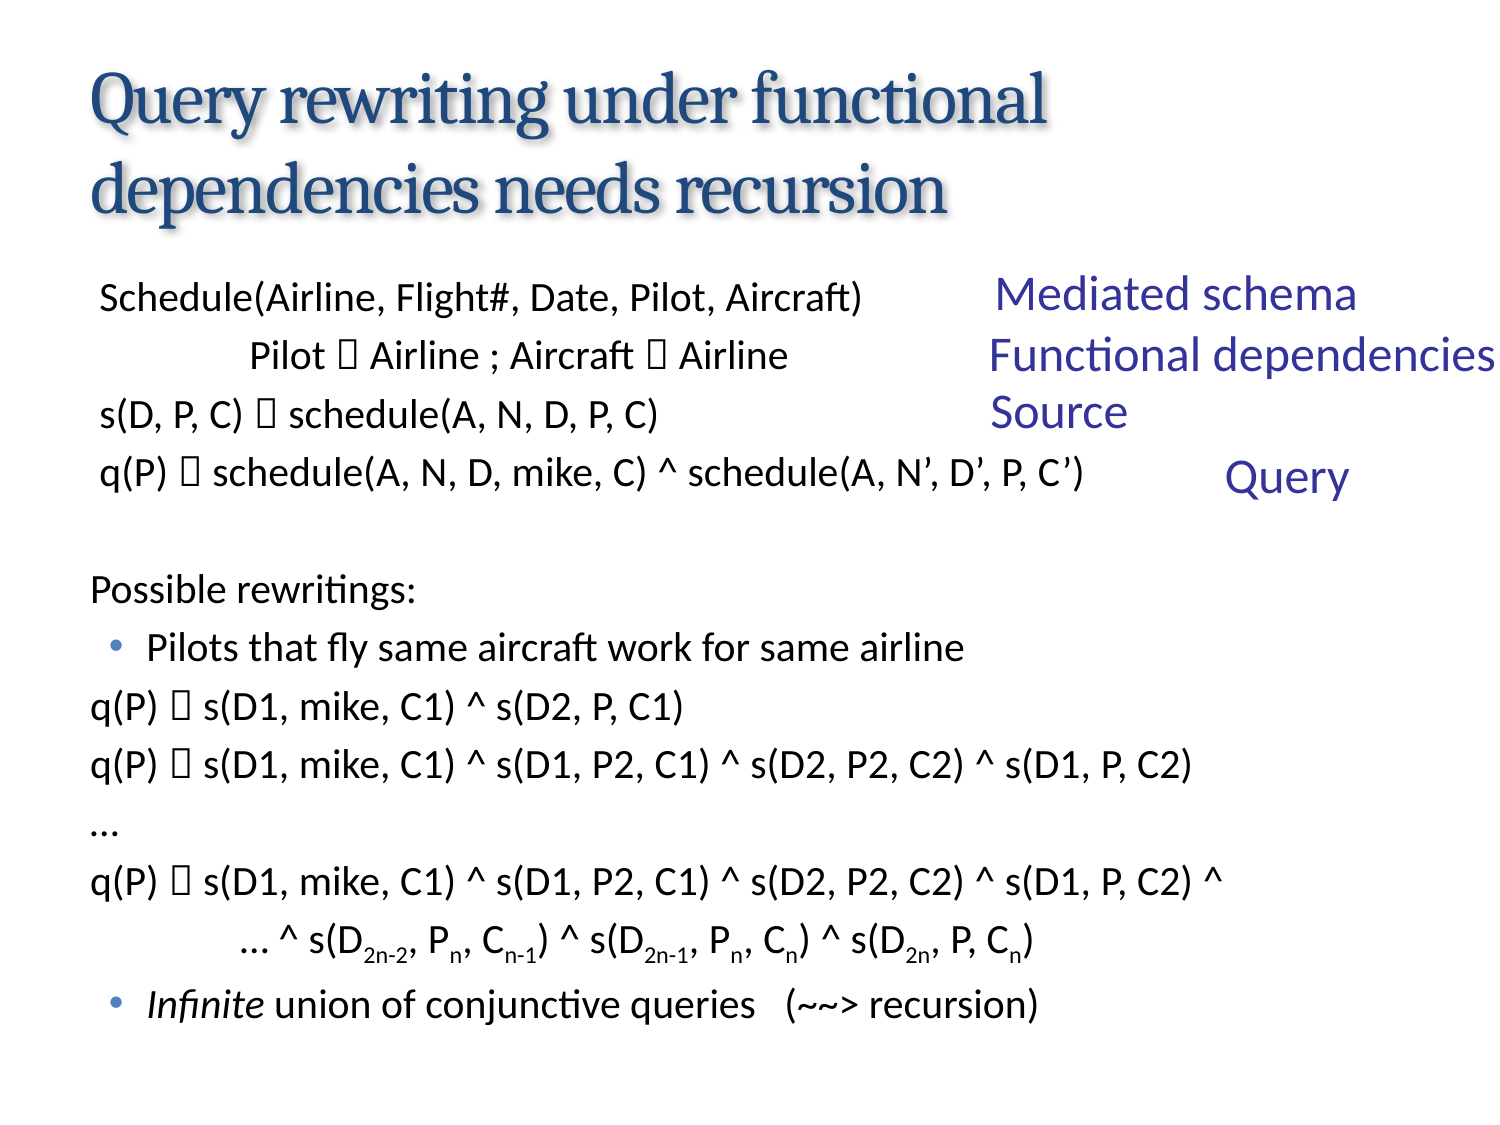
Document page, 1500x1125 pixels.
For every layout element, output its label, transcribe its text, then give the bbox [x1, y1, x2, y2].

list Schedule(Airline, Flight#, Date, Pilot, Aircraft) Pilot  Airline ; Aircraft  Airline s(D, P, C)  schedule(A, N, D, P, C) q(P)  schedule(A, N, D, mike, C) ^ schedule(A, N’, D’, P, C’) Possible rewritings: Pilots that fly same aircraft work for same airline q(P)  s(D1, mike, C1) ^ s(D2, P, C1) q(P)  s(D1, mike, C1) ^ s(D1, P2, C1) ^ s(D2, P2, C2) ^ s(D1, P, C2) … q(P)  s(D1, mike, C1) ^ s(D1, P2, C1) ^ s(D2, P2, C2) ^ s(D1, P, C2) ^ … ^ s(D2n-2, Pn, Cn-1) ^ s(D2n-1, Pn, Cn) ^ s(D2n, P, Cn) Infinite union of conjunctive queries (~~> recursion) [74, 262, 1456, 1006]
text_box Mediated schema [979, 253, 1374, 314]
text_box Query [1209, 436, 1366, 511]
title Query rewriting under functional dependencies needs recursion [75, 45, 1427, 233]
text_box Source [975, 371, 1144, 446]
text_box Functional dependencies [974, 314, 1500, 389]
